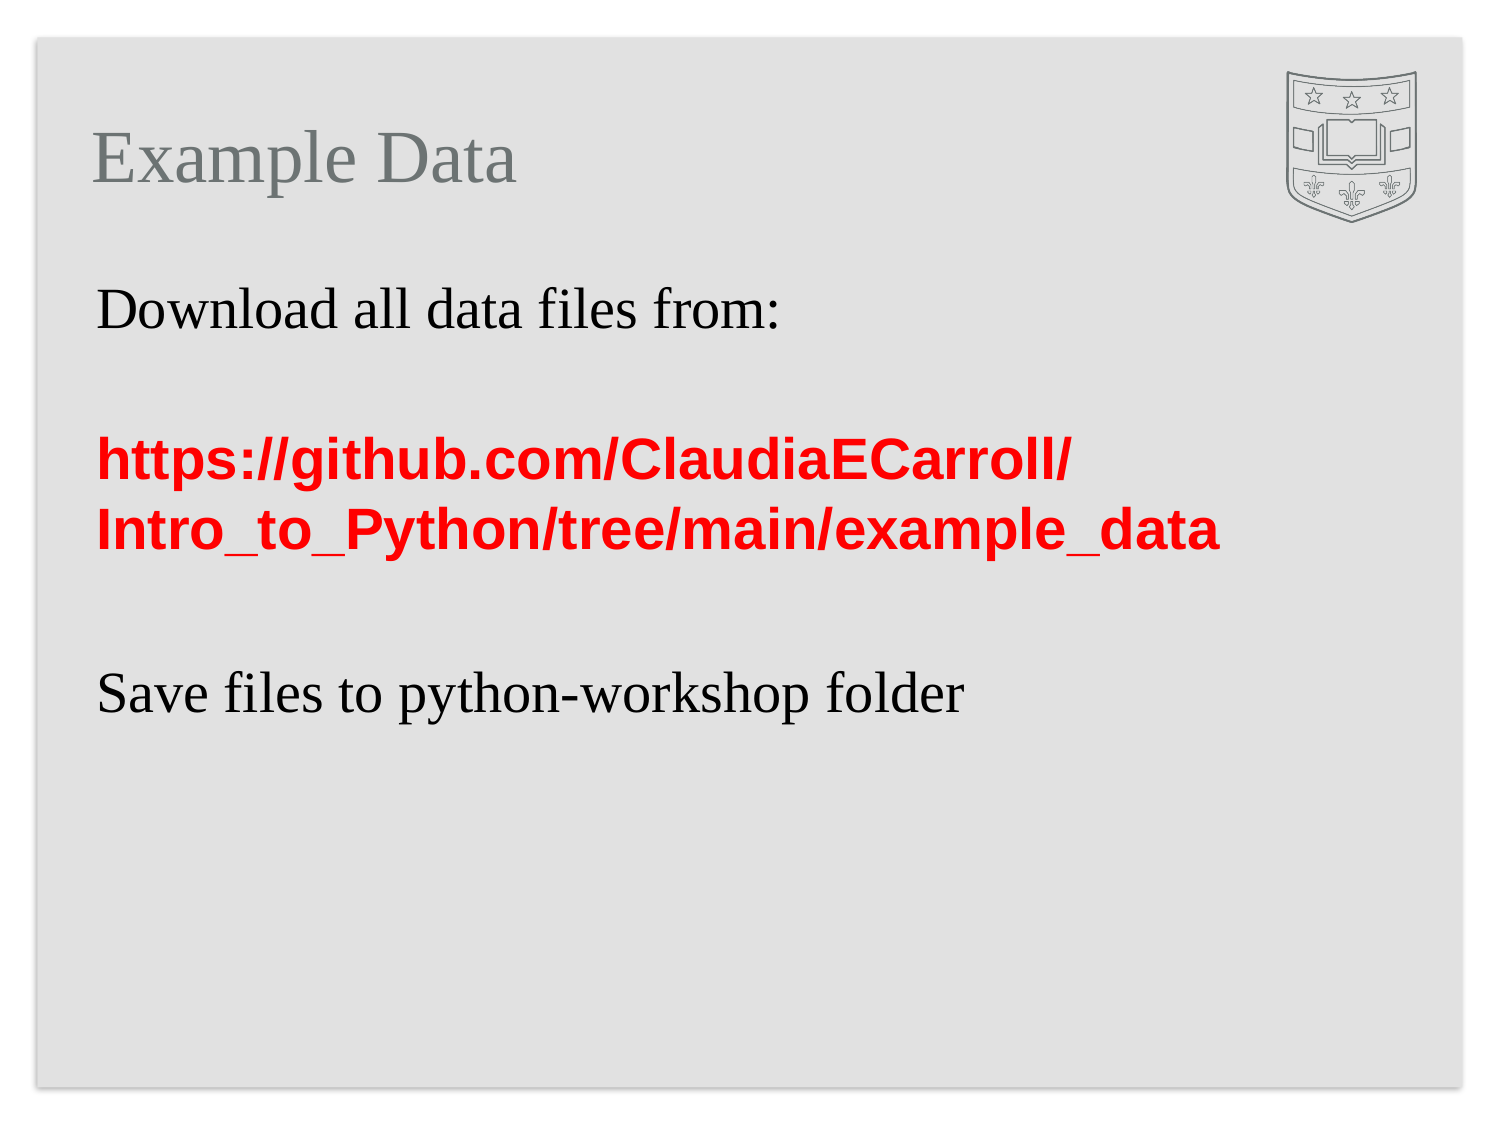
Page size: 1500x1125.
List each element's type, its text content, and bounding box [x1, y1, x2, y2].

picture [1286, 71, 1417, 223]
list Download all data files from: https://github.com/ClaudiaECarroll/Intro_to_Python/tree/main/example_data Save files to python-workshop folder [81, 262, 1417, 1047]
title Example Data [76, 71, 1264, 233]
